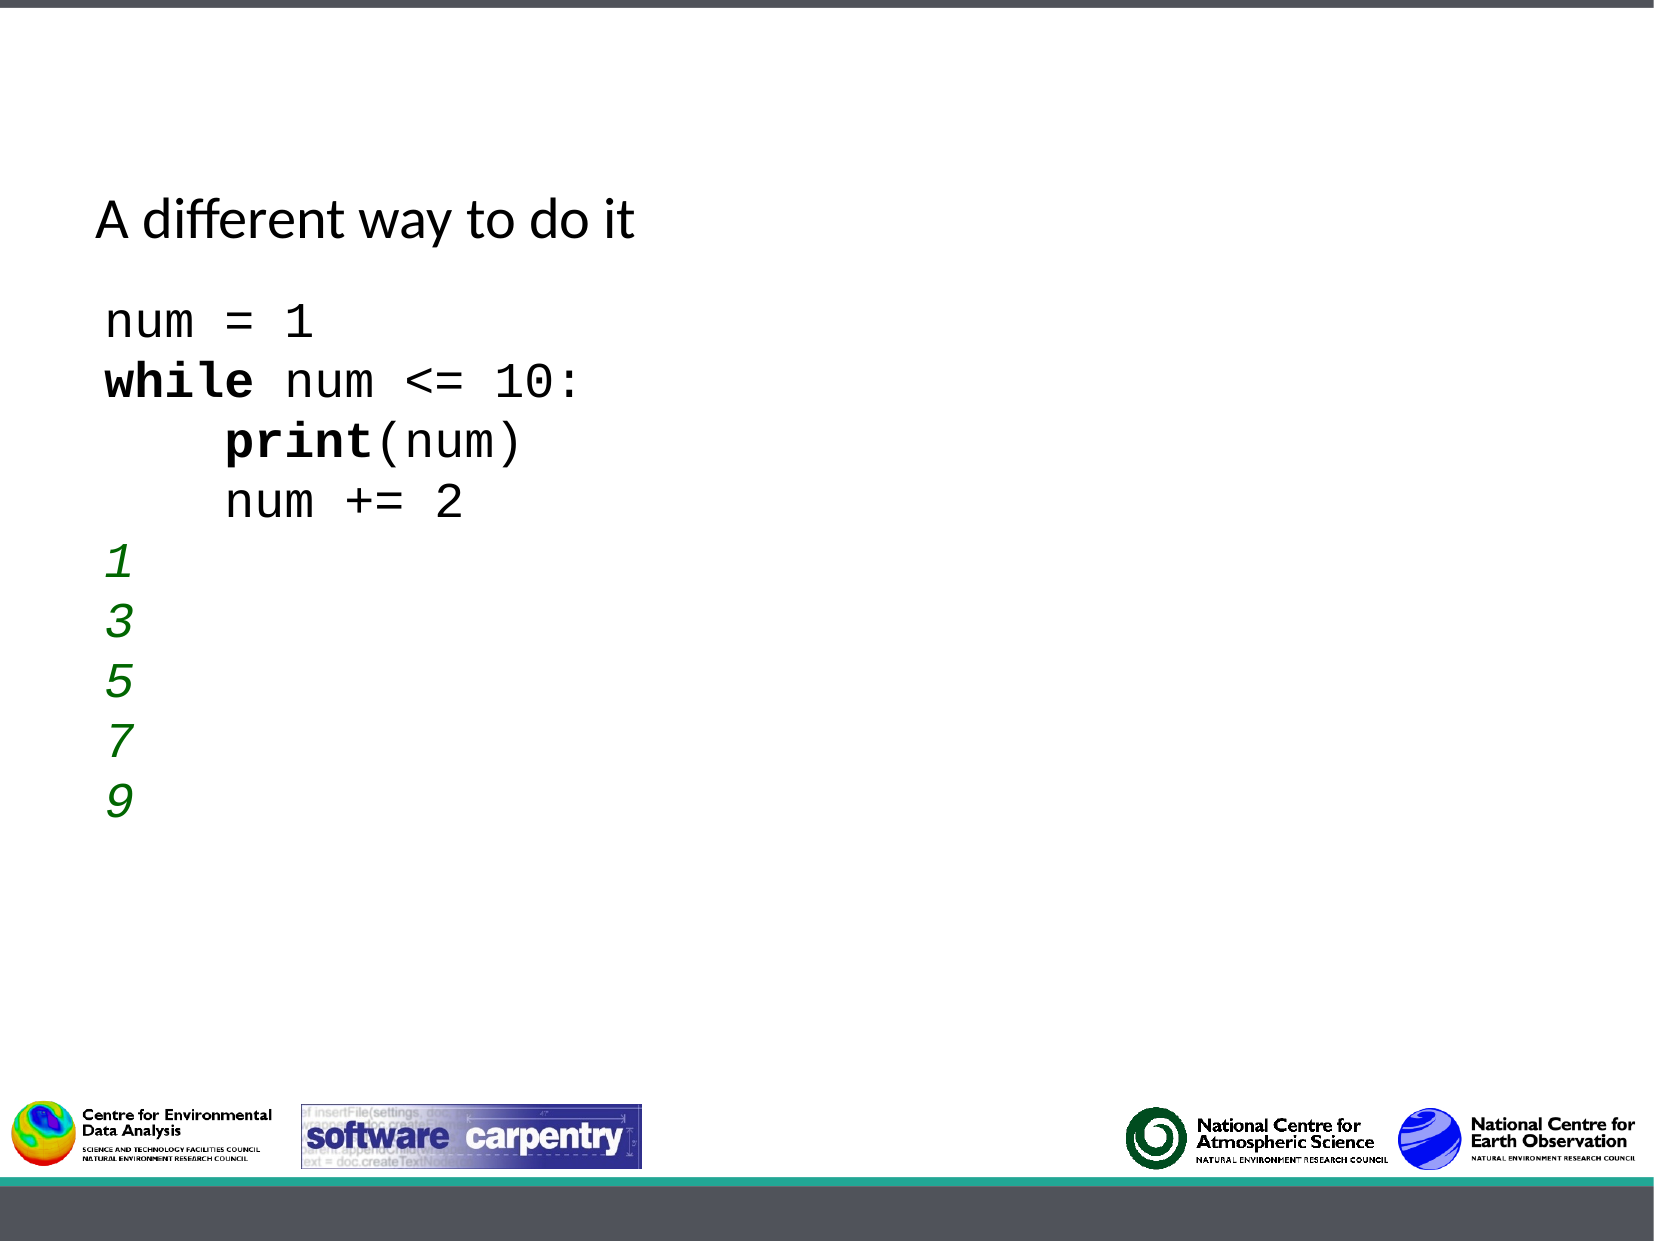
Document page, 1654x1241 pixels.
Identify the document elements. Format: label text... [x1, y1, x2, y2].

picture [0, 0, 1654, 1241]
text_box num = 1 while num <= 10: print(num) num += 2 1 3 5 7 9 [89, 279, 1512, 980]
text_box A different way to do it [80, 138, 802, 258]
